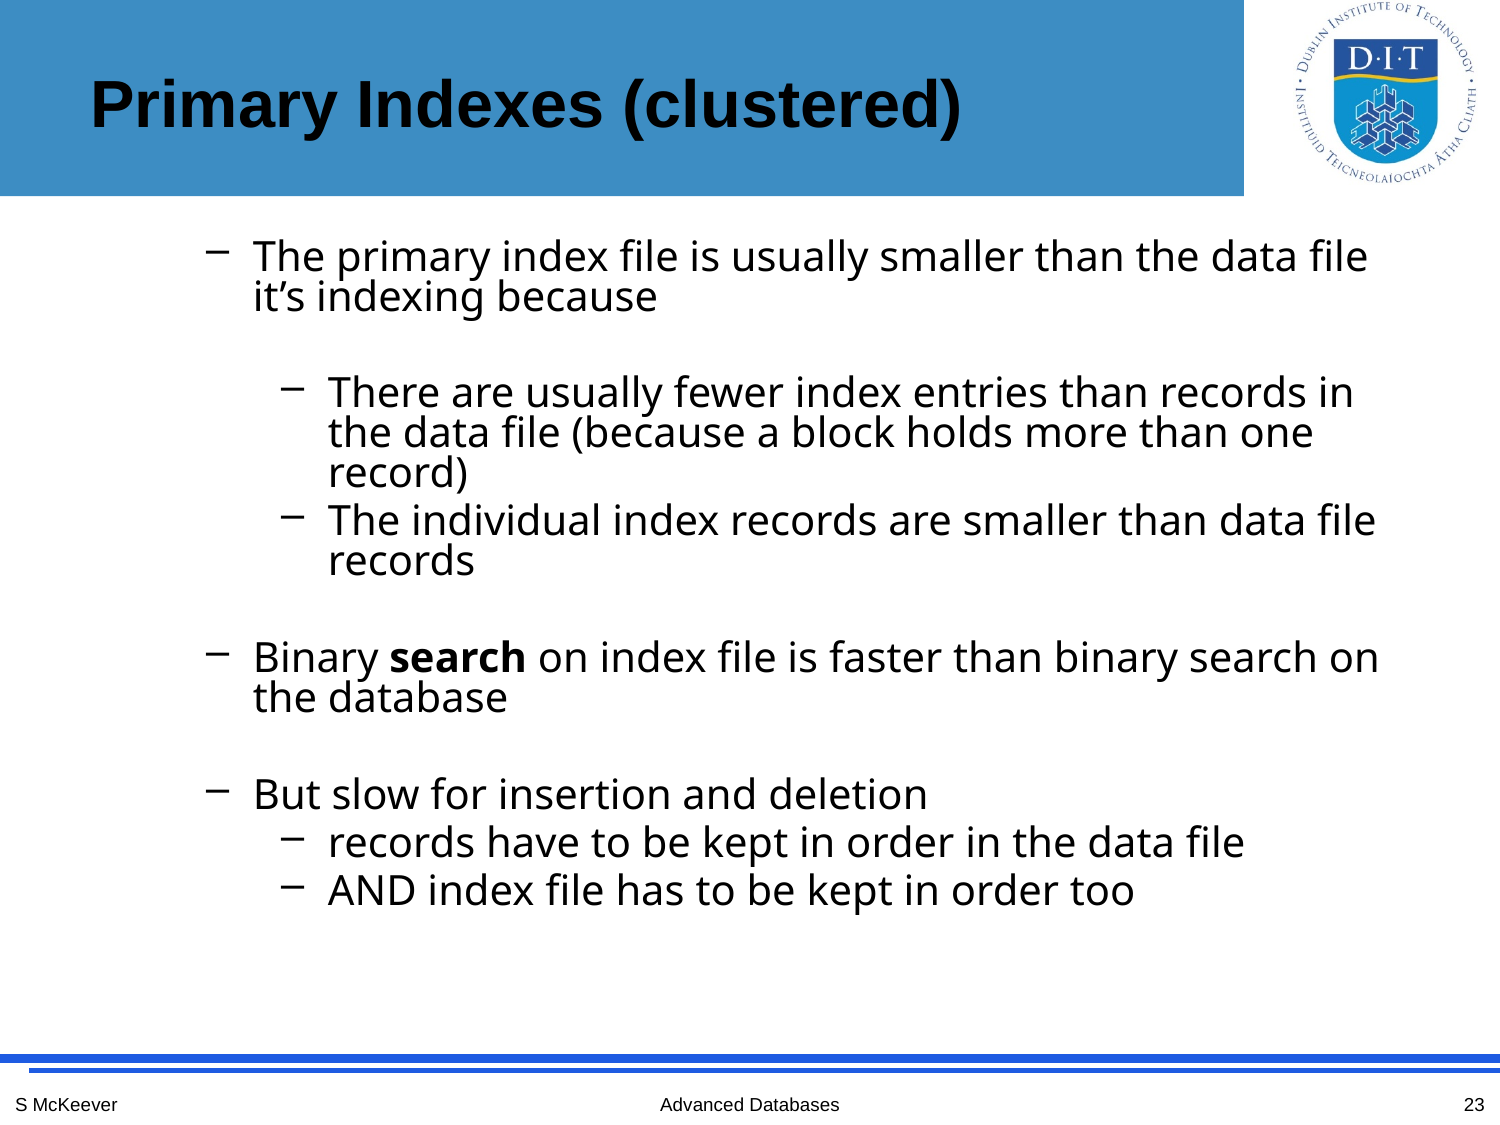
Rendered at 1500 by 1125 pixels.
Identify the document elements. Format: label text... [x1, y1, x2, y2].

text_box The primary index file is usually smaller than the data file it’s indexing because There are usually fewer index entries than records in the data file (because a block holds more than one record) The individual index records are smaller than data file records Binary search on index file is faster than binary search on the database But slow for insertion and deletion records have to be kept in order in the data file AND index file has to be kept in order too [41, 231, 1414, 508]
footer Advanced Databases [512, 1084, 988, 1125]
slide_number S McKeever [0, 1084, 351, 1125]
slide_number 23 [1149, 1084, 1500, 1125]
title Primary Indexes (clustered) [74, 18, 1105, 182]
picture [1293, 0, 1478, 185]
